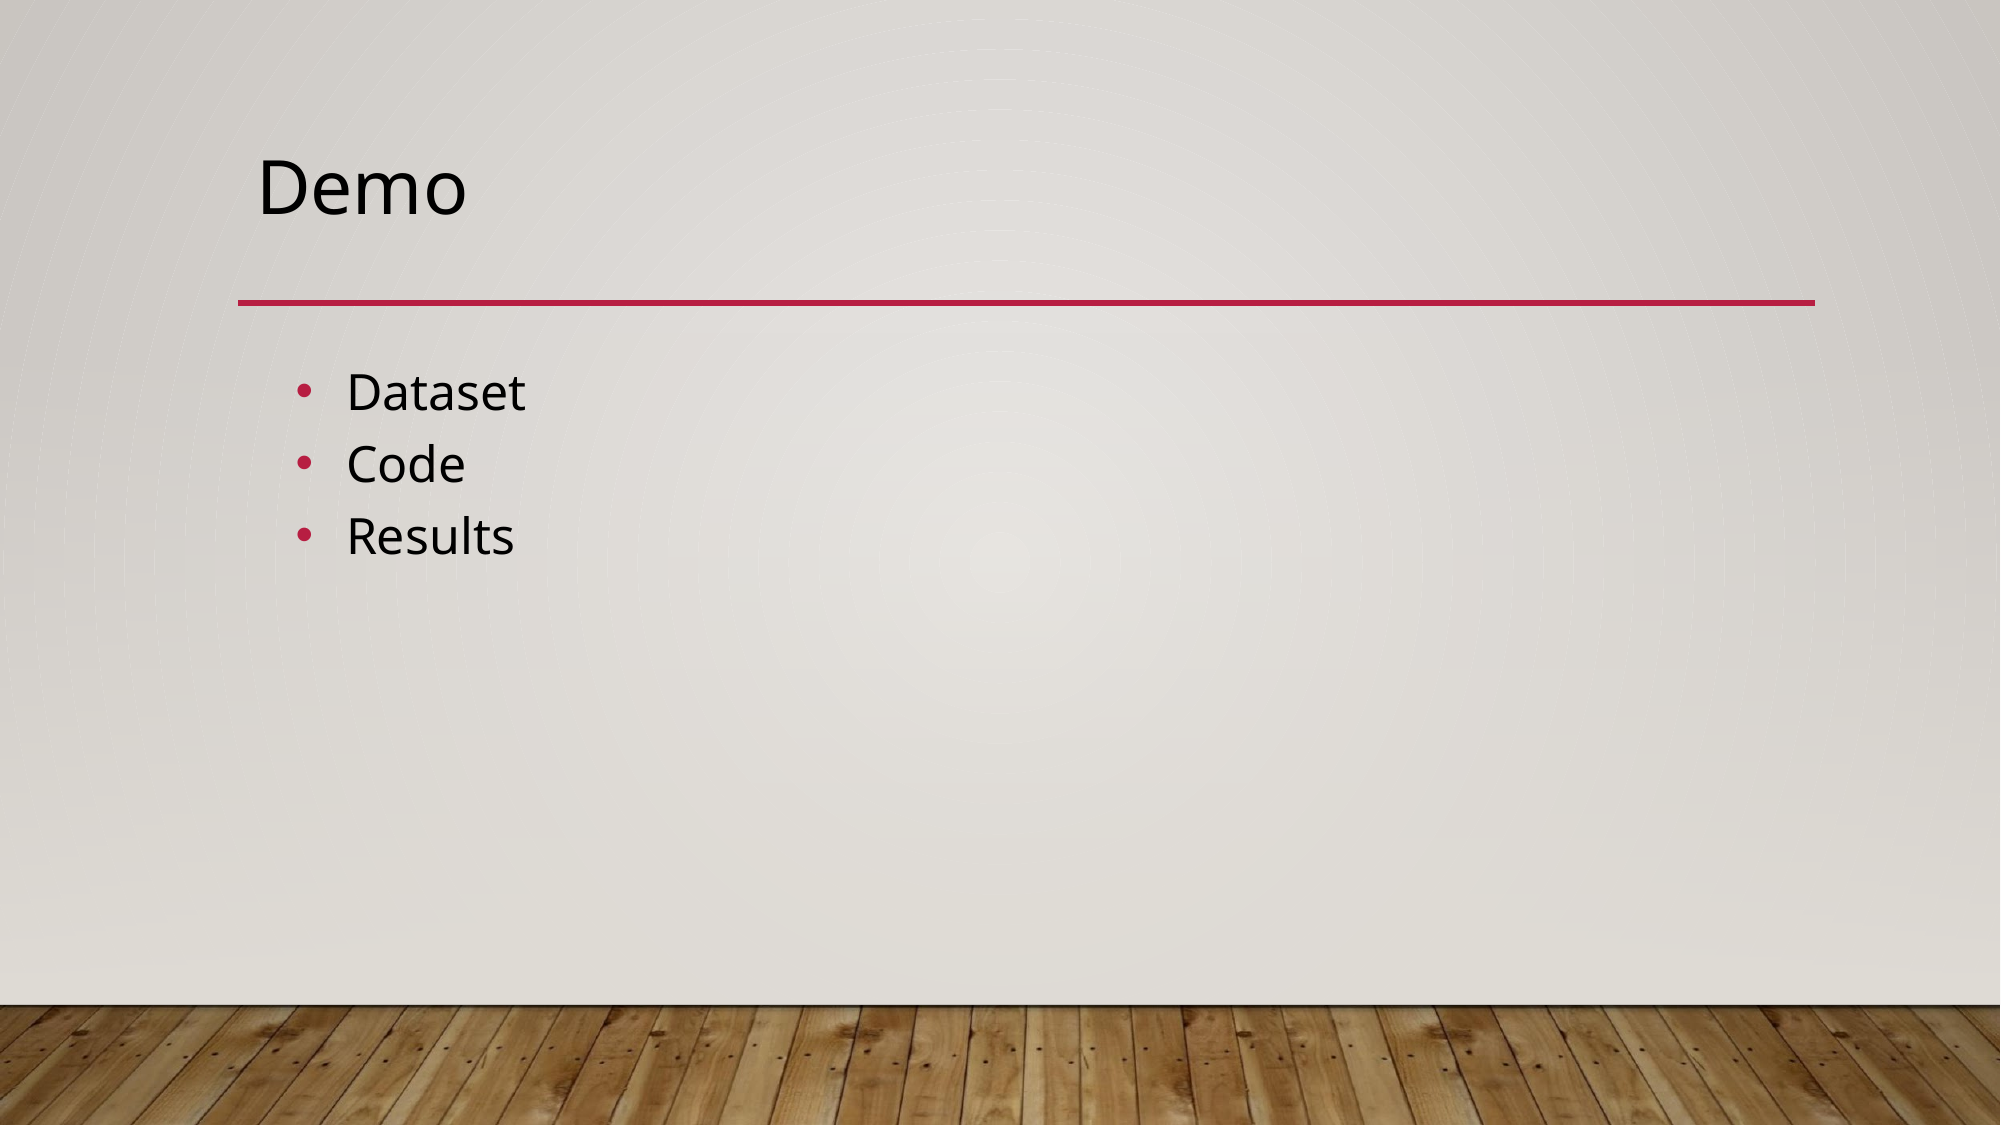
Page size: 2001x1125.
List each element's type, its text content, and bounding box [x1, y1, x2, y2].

picture [0, 1005, 2000, 1125]
list Dataset Code Results [238, 330, 1814, 897]
title Demo [238, 131, 1814, 305]
